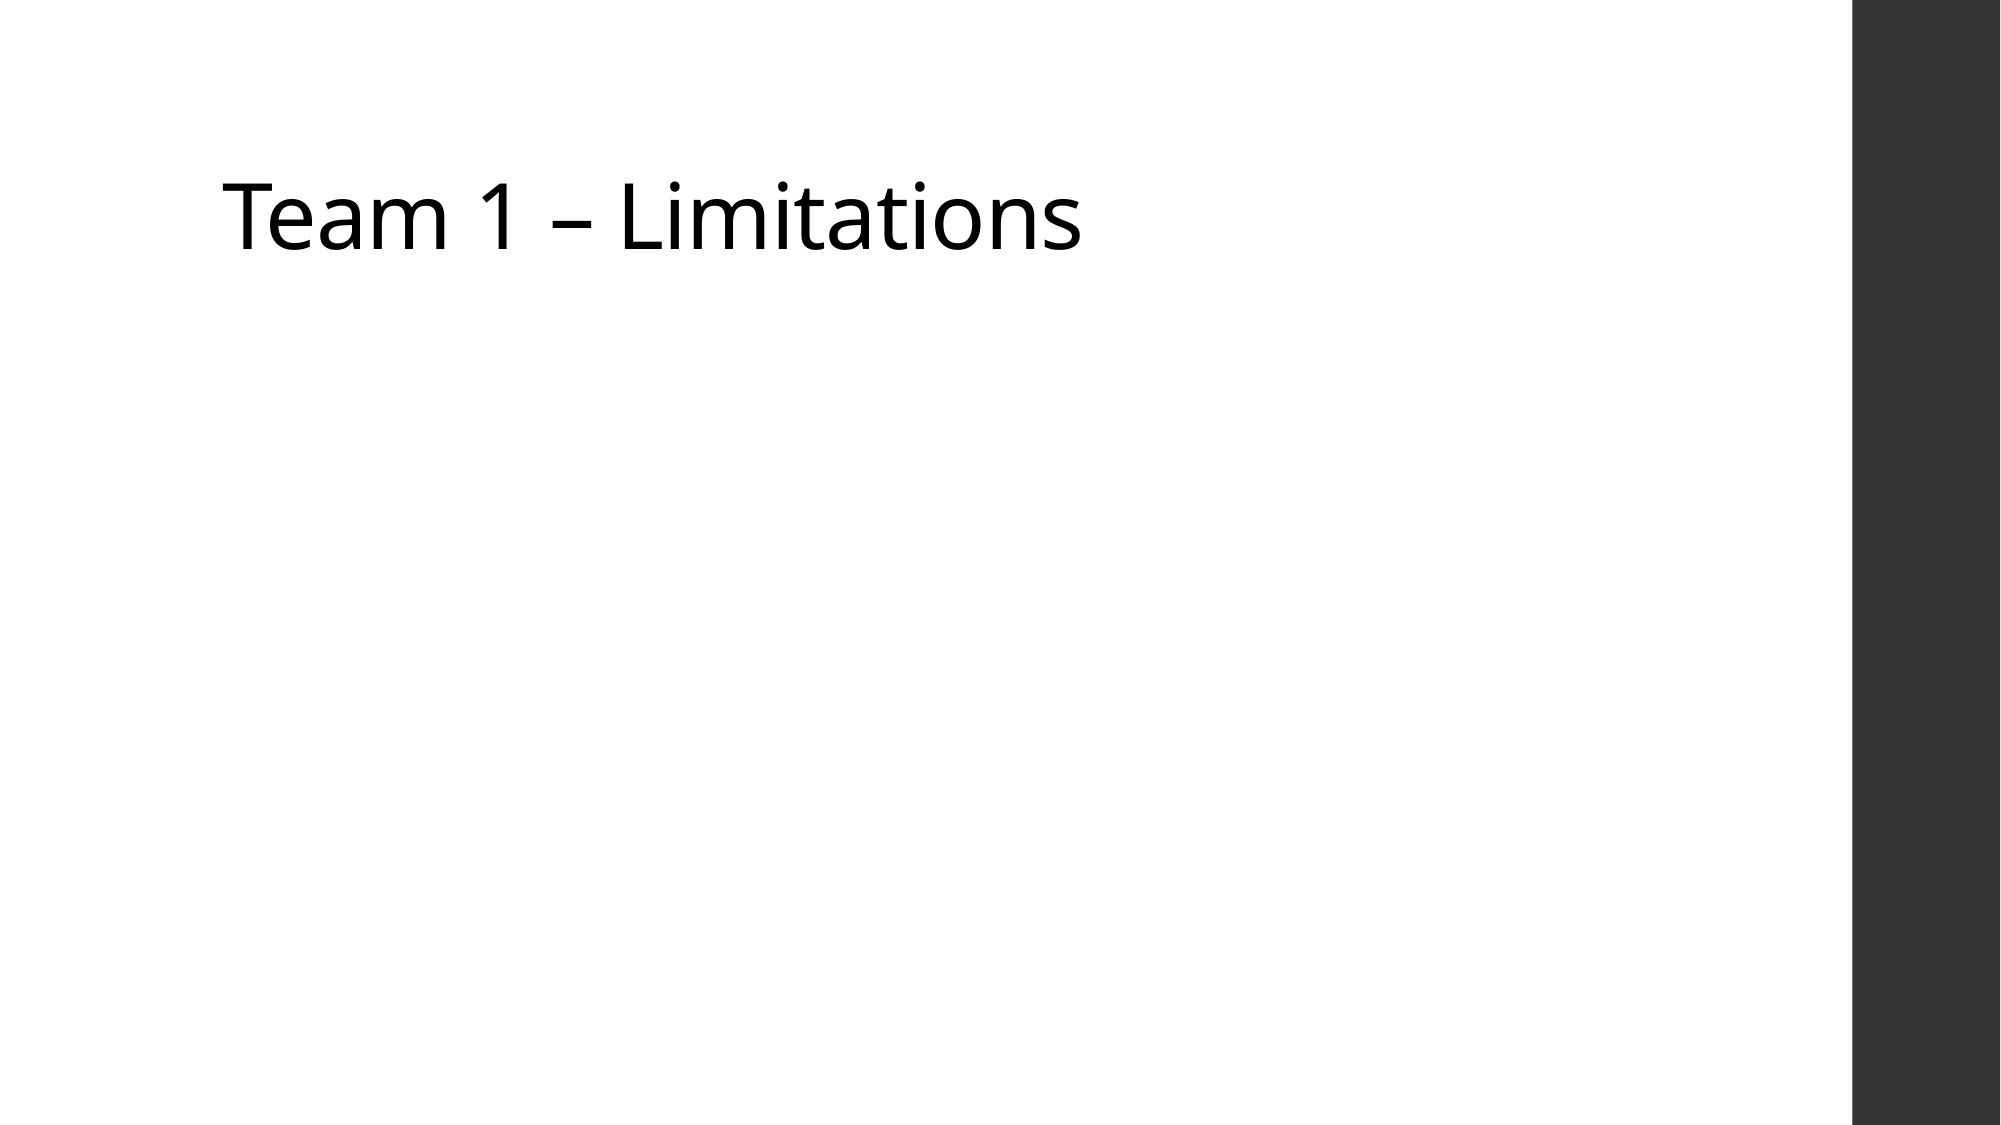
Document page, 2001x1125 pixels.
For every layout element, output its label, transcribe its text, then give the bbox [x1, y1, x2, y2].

title Team 1 – Limitations [206, 60, 1797, 278]
